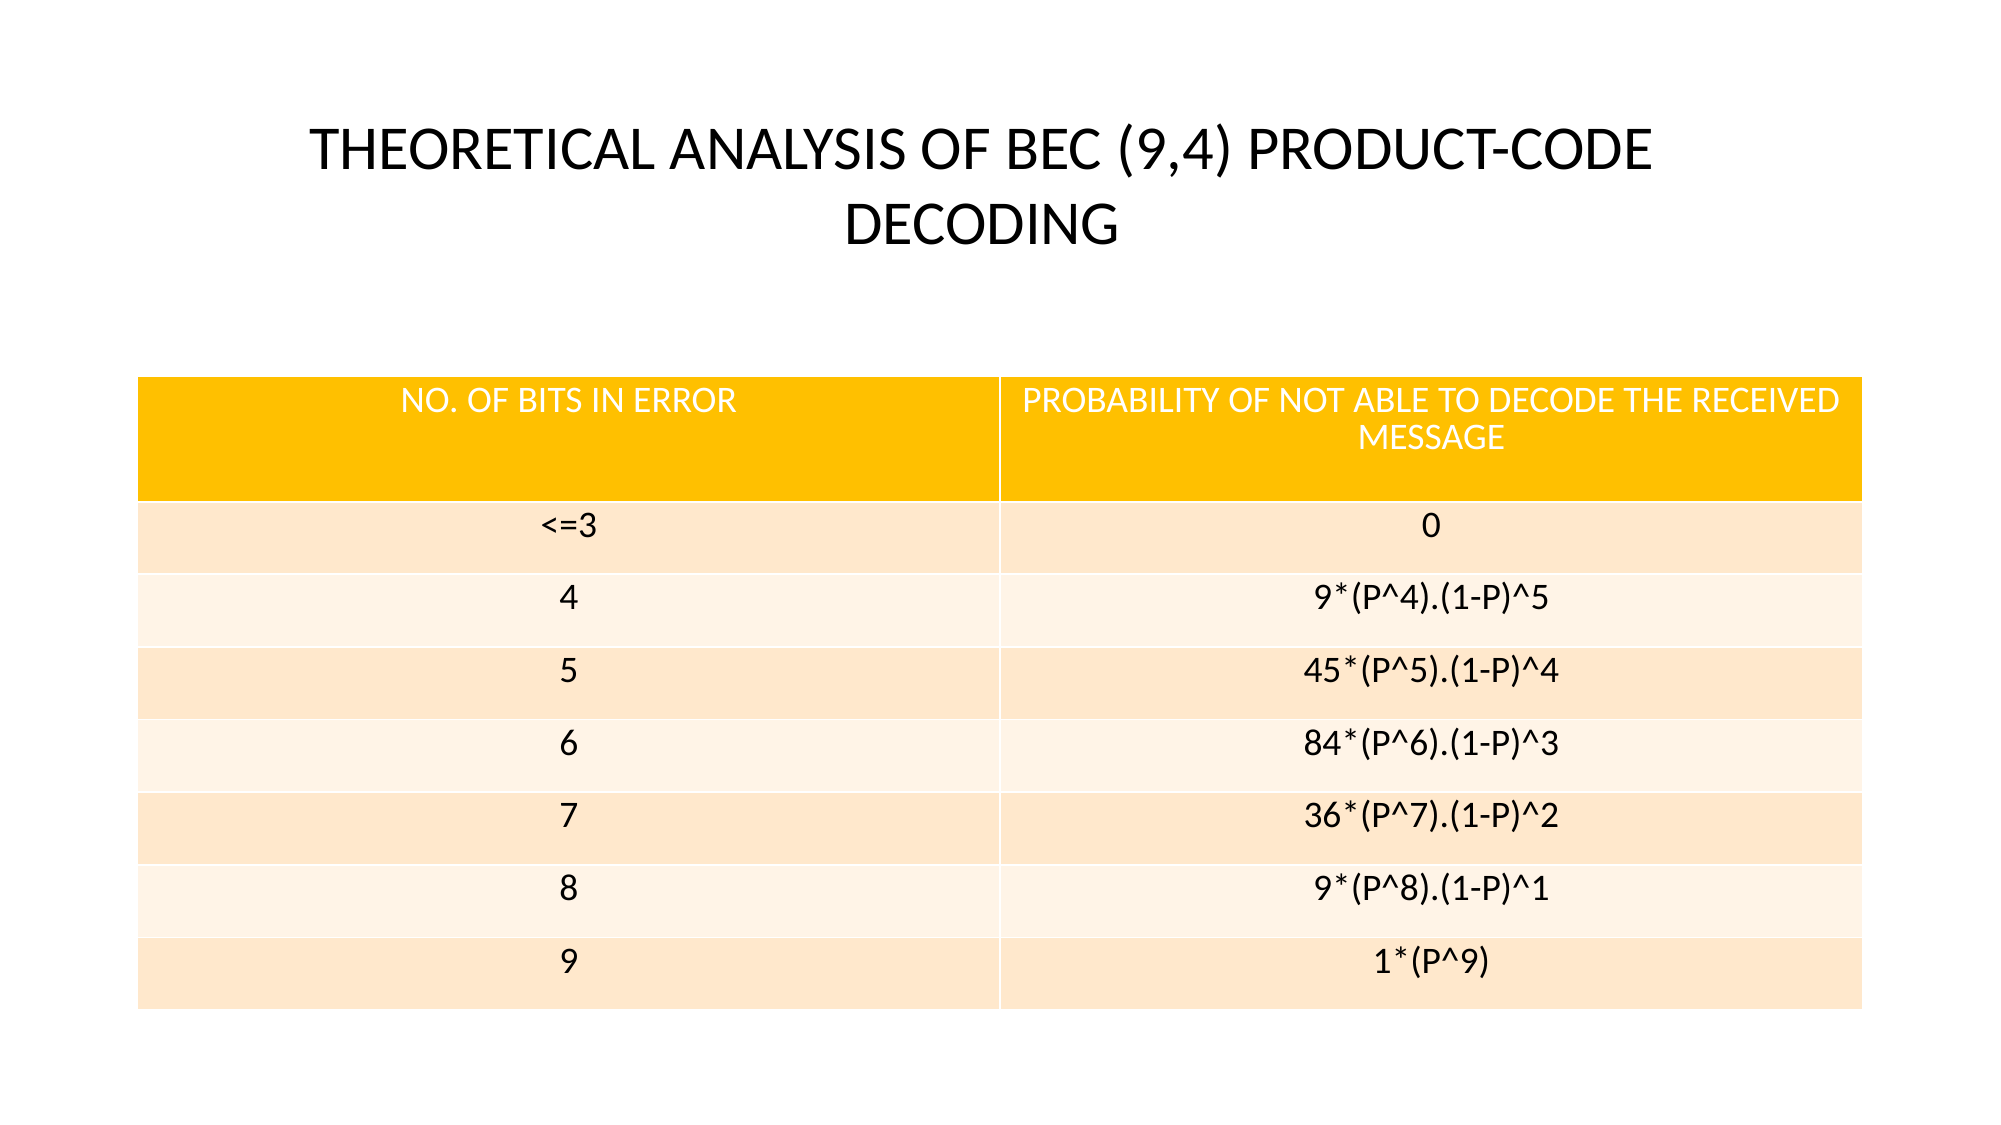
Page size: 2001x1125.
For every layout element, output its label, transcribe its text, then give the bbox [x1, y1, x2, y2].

table_header PROBABILITY OF NOT ABLE TO DECODE THE RECEIVED MESSAGE [1001, 377, 1862, 501]
text_box THEORETICAL ANALYSIS OF BEC (9,4) PRODUCT-CODE DECODING [185, 99, 1781, 265]
table_cell 36*(P^7).(1-P)^2 [1001, 793, 1862, 864]
table_cell 9*(P^4).(1-P)^5 [1001, 575, 1862, 646]
table_header NO. OF BITS IN ERROR [138, 377, 999, 501]
table_cell 0 [1001, 503, 1862, 573]
table_cell 9*(P^8).(1-P)^1 [1001, 866, 1862, 937]
table_cell 5 [138, 648, 999, 719]
table_cell 7 [138, 793, 999, 864]
table_cell 1*(P^9) [1001, 938, 1862, 1009]
table_cell 6 [138, 720, 999, 791]
table_cell <=3 [138, 503, 999, 573]
table_cell 84*(P^6).(1-P)^3 [1001, 720, 1862, 791]
table_cell 45*(P^5).(1-P)^4 [1001, 648, 1862, 719]
table_cell 9 [138, 938, 999, 1009]
table_cell 4 [138, 575, 999, 646]
table_cell 8 [138, 866, 999, 937]
